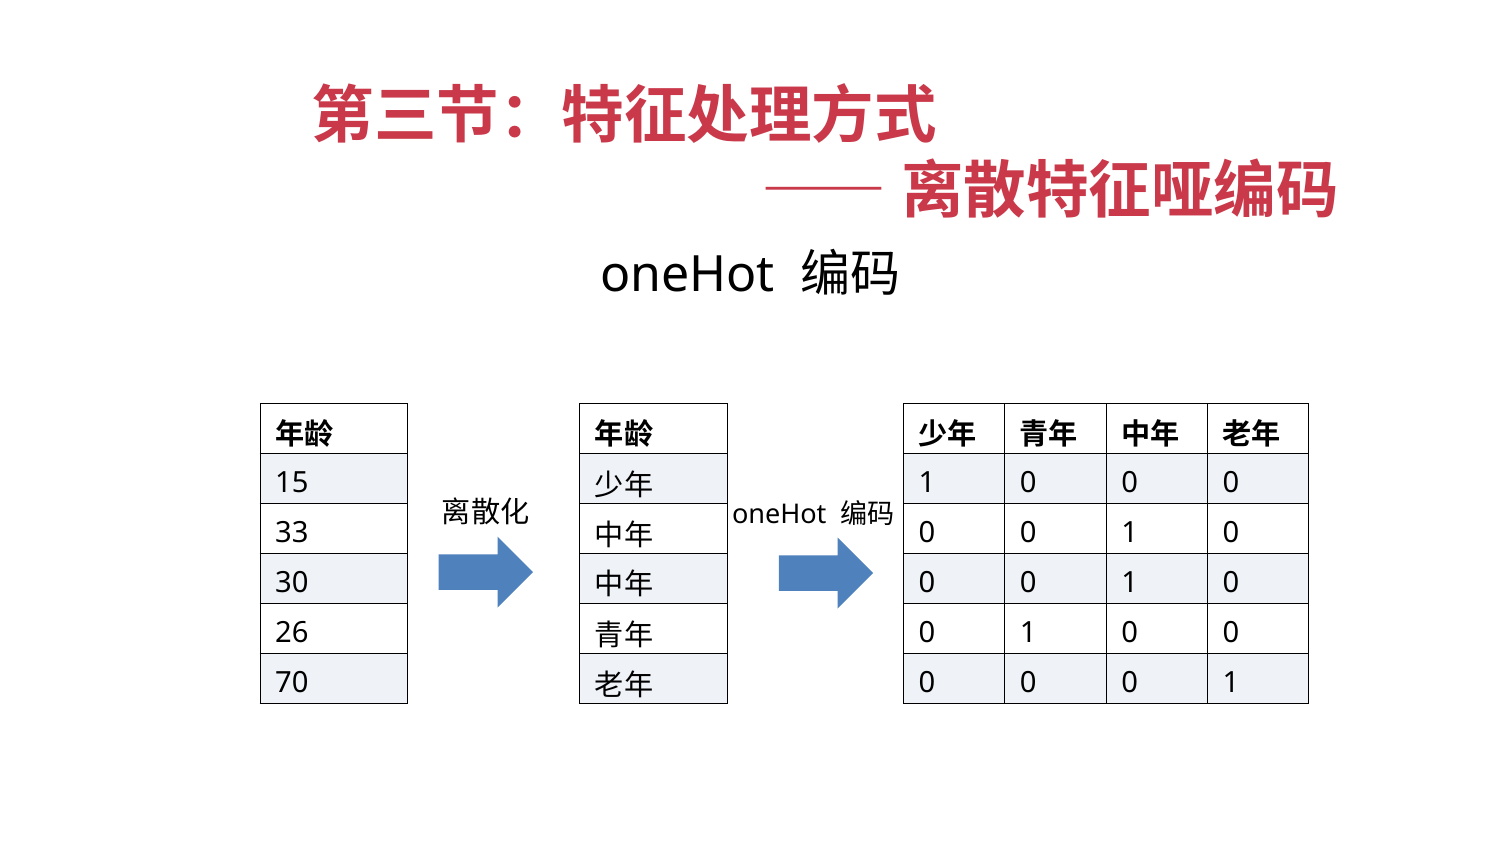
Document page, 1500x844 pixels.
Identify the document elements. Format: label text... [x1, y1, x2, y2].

table_header 青年 [1005, 404, 1106, 453]
table_cell 0 [1107, 454, 1207, 503]
table_header 年龄 [261, 404, 407, 453]
table_cell 0 [1005, 654, 1106, 703]
table_cell 0 [904, 504, 1004, 553]
table_cell 青年 [580, 604, 727, 653]
table_cell 0 [1208, 454, 1308, 503]
table_cell 0 [904, 654, 1004, 703]
table_cell 老年 [580, 654, 727, 703]
table_cell 0 [1208, 554, 1308, 603]
table_cell 15 [261, 454, 407, 503]
table_cell 0 [1005, 454, 1106, 503]
table_cell 0 [904, 604, 1004, 653]
table_cell 1 [1208, 654, 1308, 703]
text_box 离散化 [427, 486, 545, 536]
table_cell 0 [1208, 504, 1308, 553]
table_cell 26 [261, 604, 407, 653]
table_cell 1 [904, 454, 1004, 503]
table_cell 1 [1107, 554, 1207, 603]
table_cell 0 [1208, 604, 1308, 653]
text_box 第三节：特征处理方式 ——离散特征哑编码 [296, 67, 1355, 233]
table_cell 0 [1107, 604, 1207, 653]
text_box [438, 536, 533, 608]
table_cell 1 [1107, 504, 1207, 553]
table_cell 70 [261, 654, 407, 703]
table_header 老年 [1208, 404, 1308, 453]
table_cell 0 [904, 554, 1004, 603]
table_cell 33 [261, 504, 407, 553]
table_cell 少年 [580, 454, 727, 503]
text_box oneHot 编码 [585, 234, 915, 309]
table_cell 中年 [580, 554, 727, 603]
table_cell 0 [1107, 654, 1207, 703]
text_box oneHot 编码 [717, 488, 909, 536]
table_cell 中年 [580, 504, 727, 553]
table_cell 1 [1005, 604, 1106, 653]
table_cell 0 [1005, 554, 1106, 603]
table_header 年龄 [580, 404, 727, 453]
table_header 中年 [1107, 404, 1207, 453]
table_header 少年 [904, 404, 1004, 453]
text_box [778, 537, 874, 609]
table_cell 0 [1005, 504, 1106, 553]
table_cell 30 [261, 554, 407, 603]
